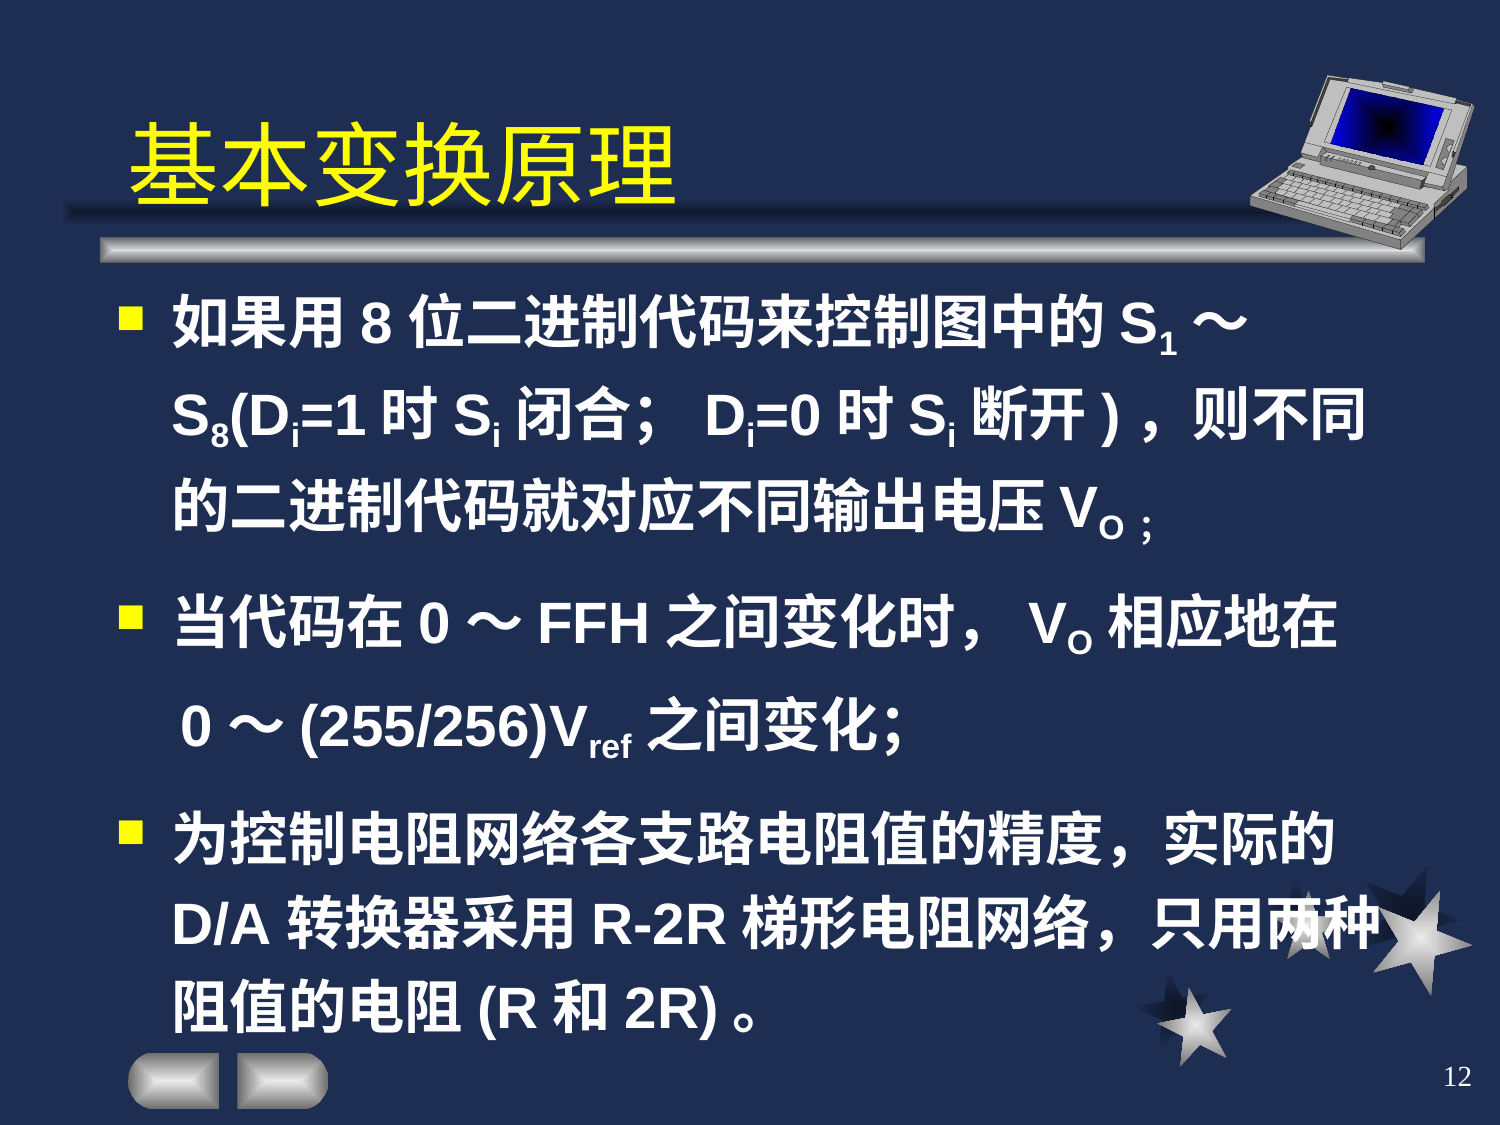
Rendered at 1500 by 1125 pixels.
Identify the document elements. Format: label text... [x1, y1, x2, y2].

list 如果用8位二进制代码来控制图中的S1～S8(Di=1时Si闭合；Di=0时Si断开)，则不同的二进制代码就对应不同输出电压VO； 当代码在0～FFH之间变化时，VO相应地在 0～(255/256)Vref之间变化； 为控制电阻网络各支路电阻值的精度，实际的D/A转换器采用R-2R梯形电阻网络，只用两种阻值的电阻(R和2R)。 [100, 262, 1424, 1047]
title 基本变换原理 [112, 37, 1388, 225]
slide_number 12 [1174, 1037, 1488, 1113]
